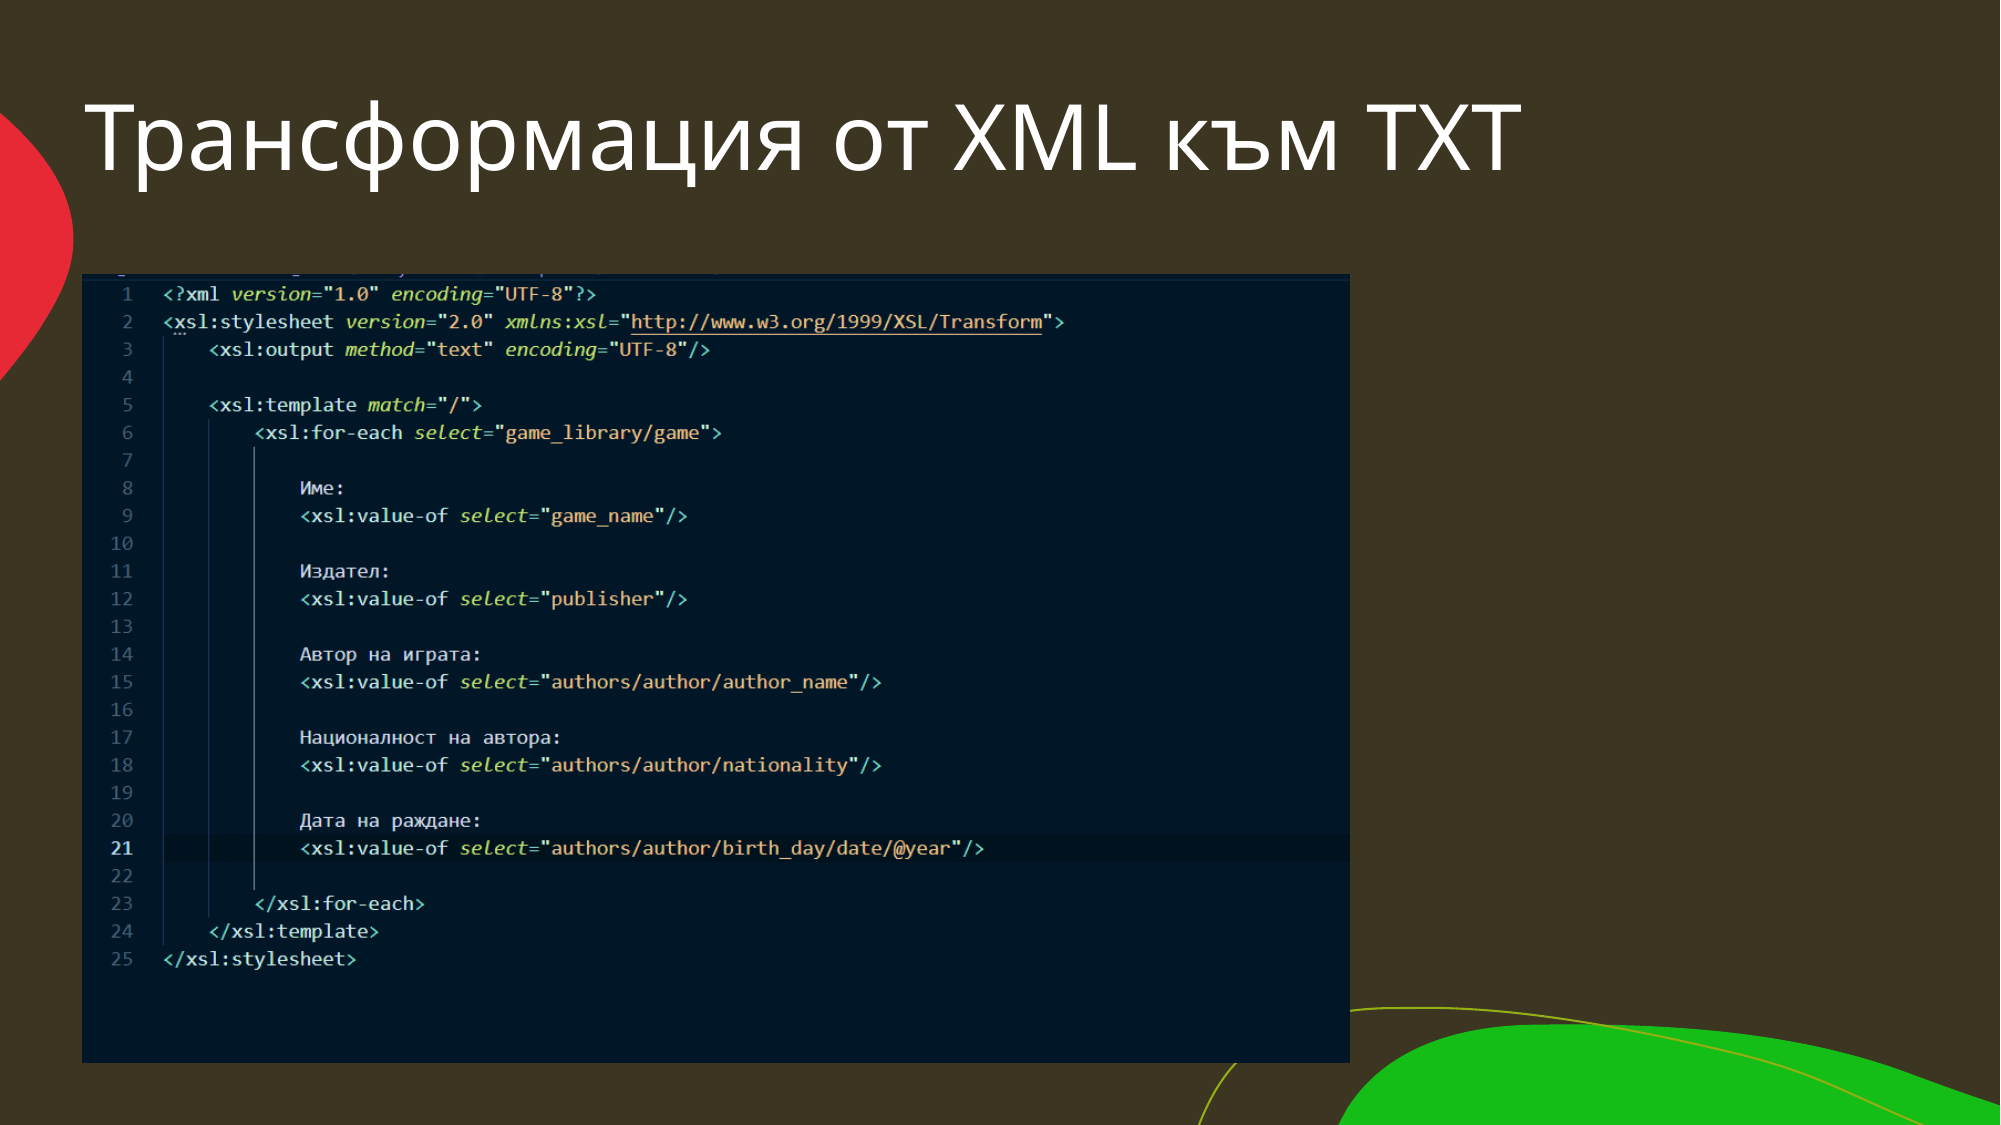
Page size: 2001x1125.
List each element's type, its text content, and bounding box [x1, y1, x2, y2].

title Трансформация от XML към TXT [69, 16, 1820, 267]
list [82, 274, 1350, 1064]
